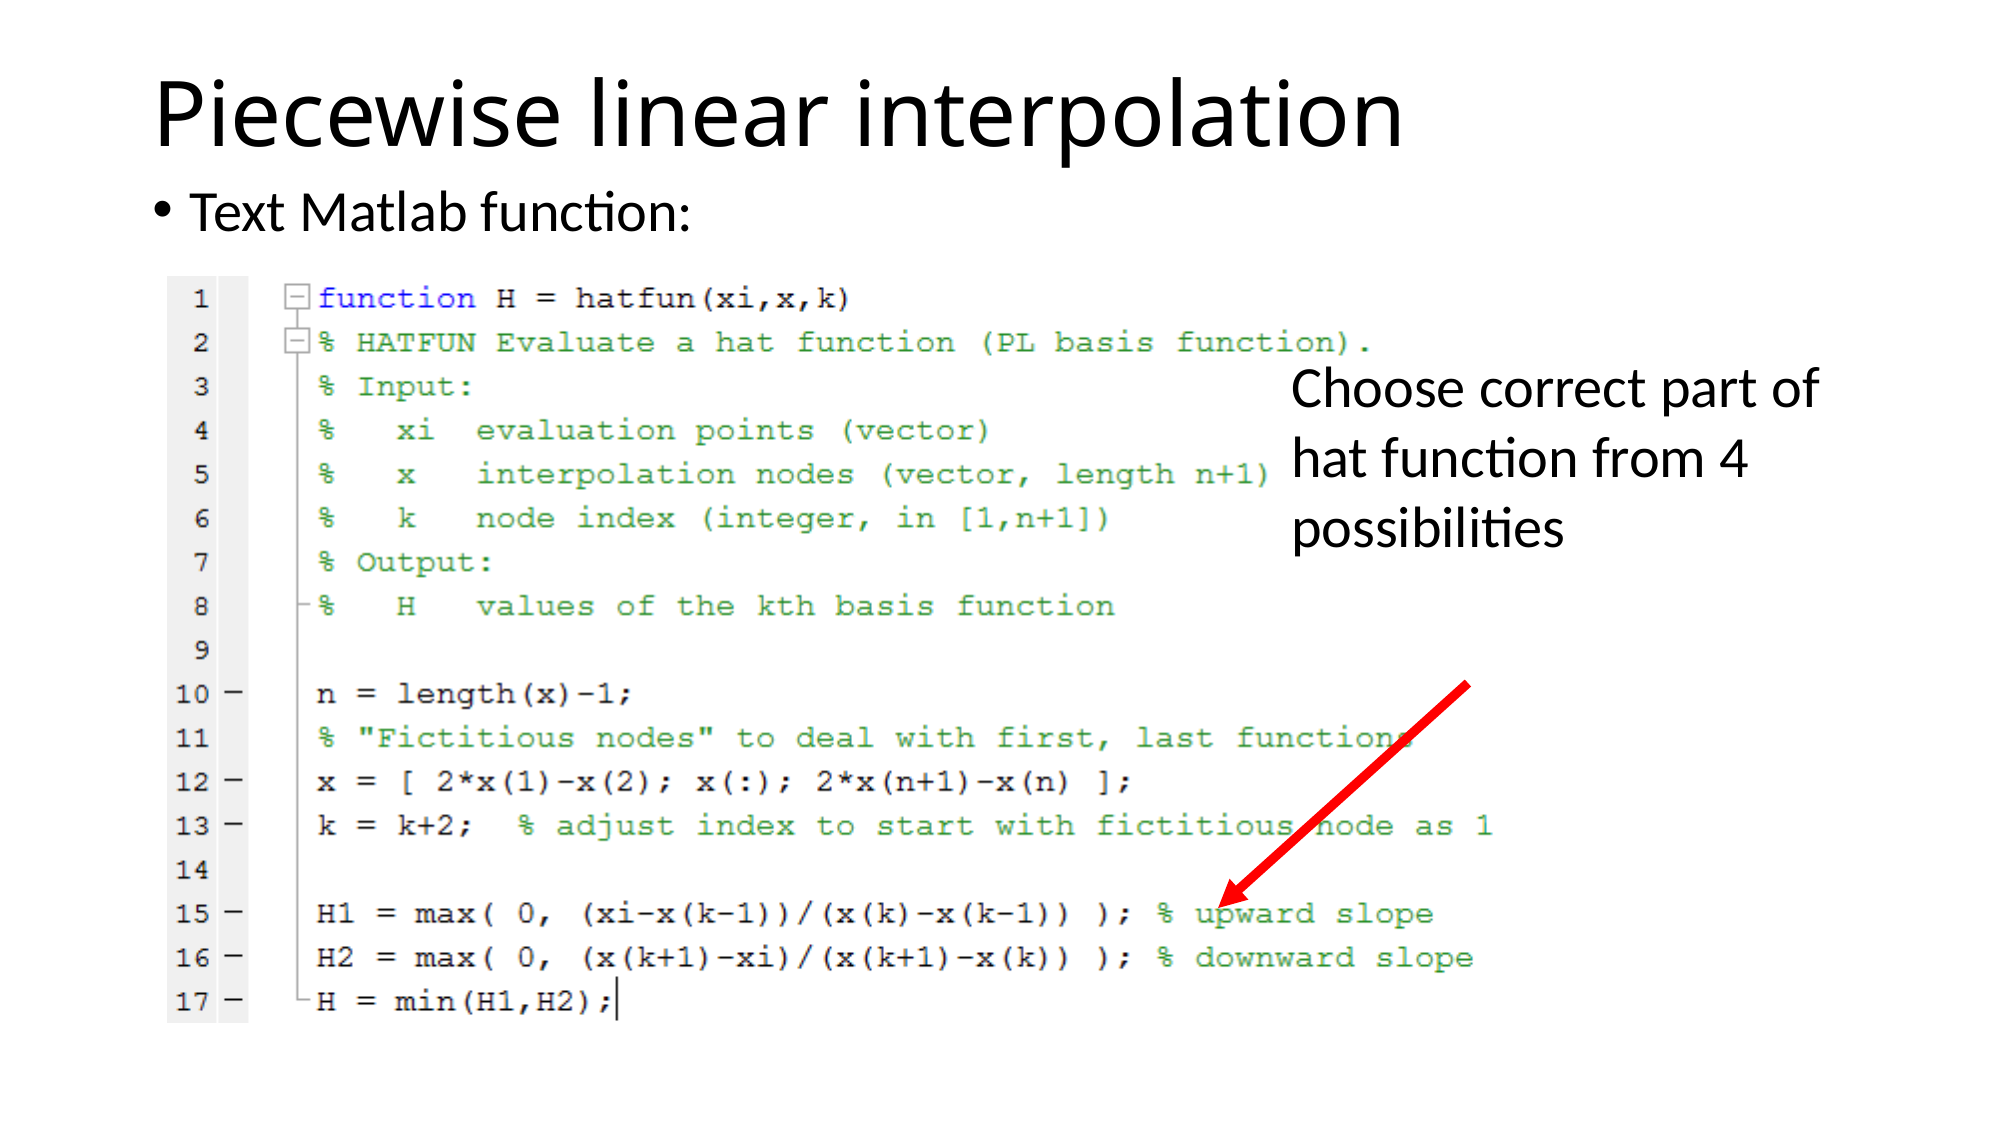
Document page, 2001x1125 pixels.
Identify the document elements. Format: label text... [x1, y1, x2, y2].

text_box Choose correct part of hat function from 4 possibilities [1521, 341, 1893, 567]
picture [167, 276, 1521, 1023]
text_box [1218, 682, 1468, 909]
title Piecewise linear interpolation [137, 59, 1863, 173]
list Text Matlab function: [137, 173, 1863, 1066]
